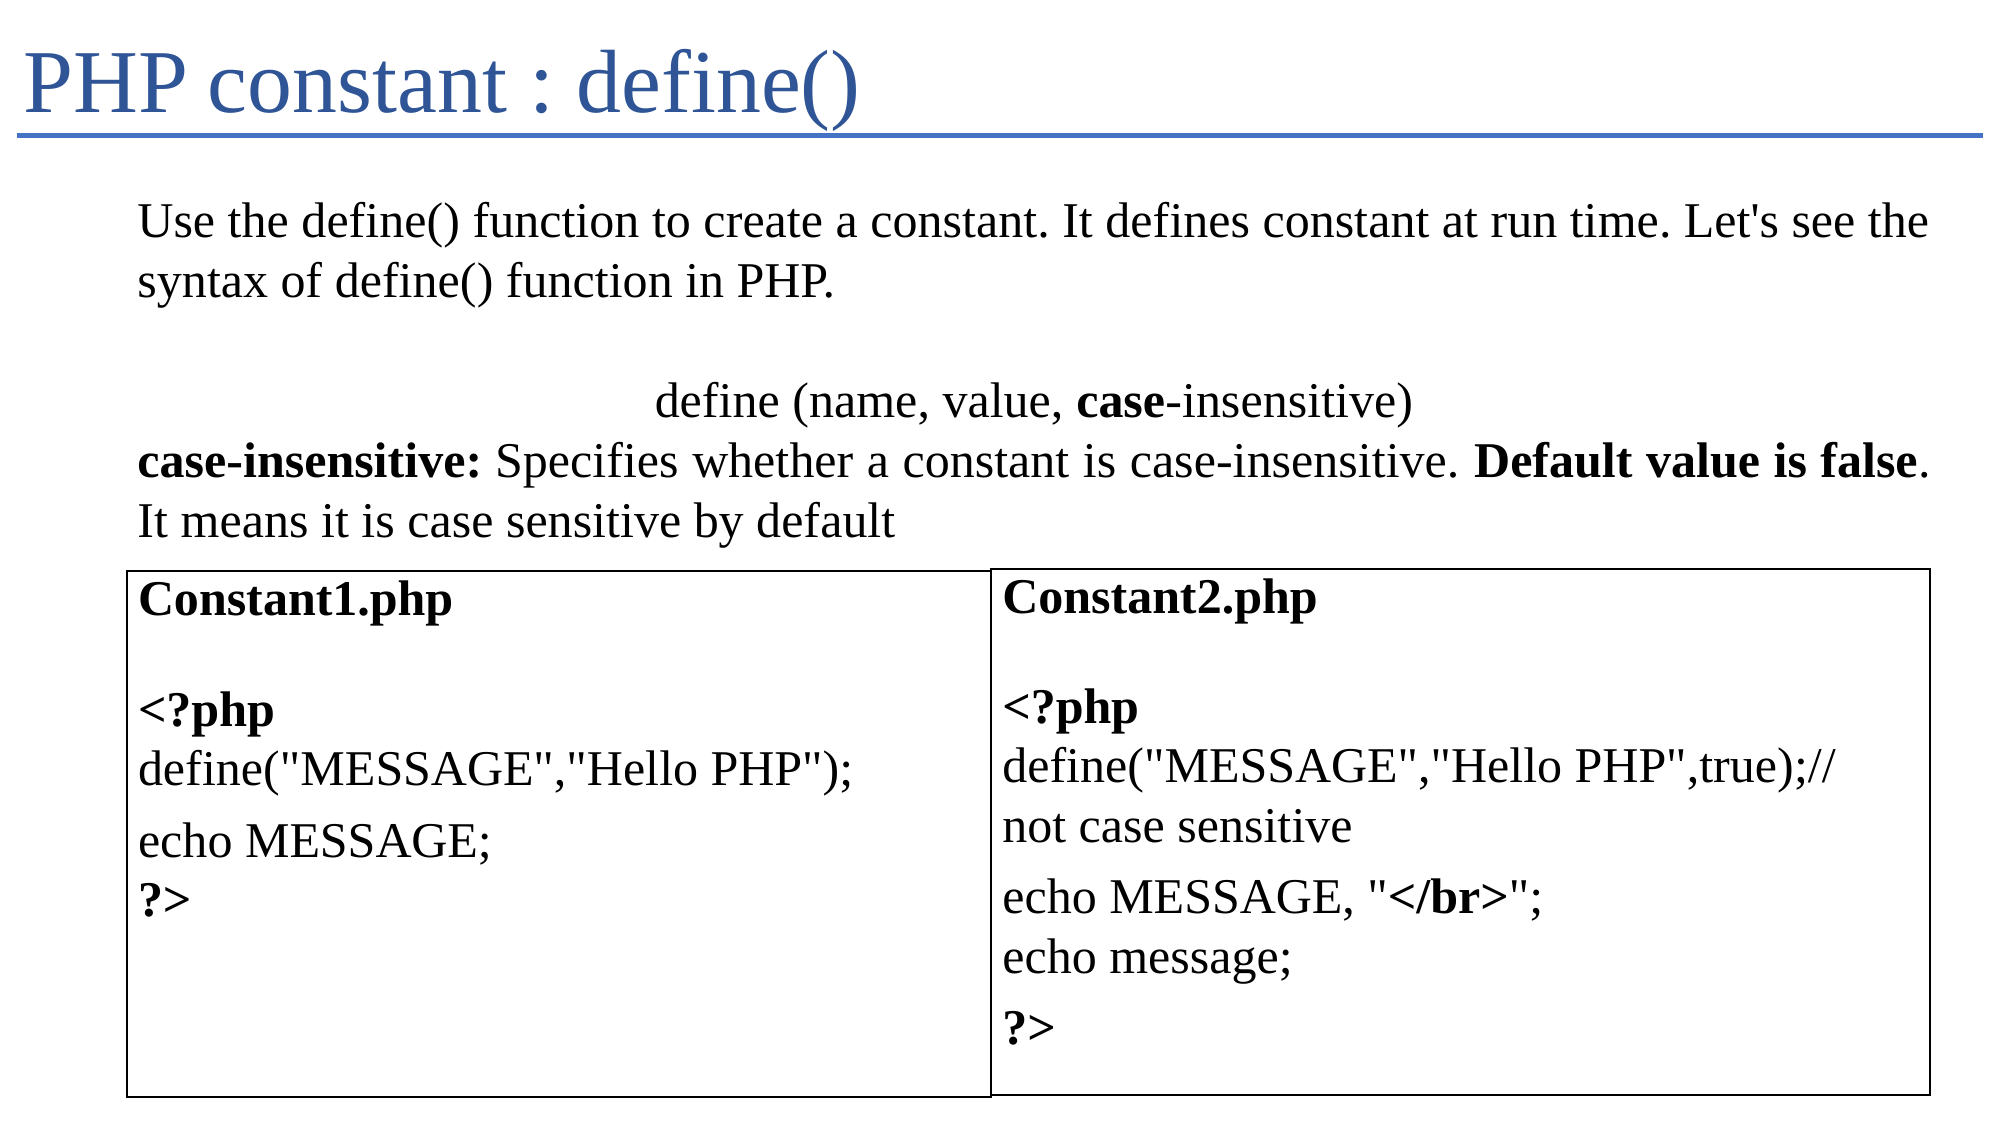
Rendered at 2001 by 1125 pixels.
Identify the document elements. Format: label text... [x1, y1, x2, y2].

text_box Use the define() function to create a constant. It defines constant at run time. Let's see the syntax of define() function in PHP. define (name, value, case-insensitive) case-insensitive: Specifies whether a constant is case-insensitive. Default value is false. It means it is case sensitive by default [122, 179, 1946, 615]
table_header Constant2.php <?php define("MESSAGE","Hello PHP",true);//not case sensitive echo MESSAGE, "</br>"; echo message; ?> [992, 570, 1929, 1094]
table_header Constant1.php <?php define("MESSAGE","Hello PHP"); echo MESSAGE; ?> [128, 572, 990, 1096]
title PHP constant : define() [8, 26, 1974, 140]
